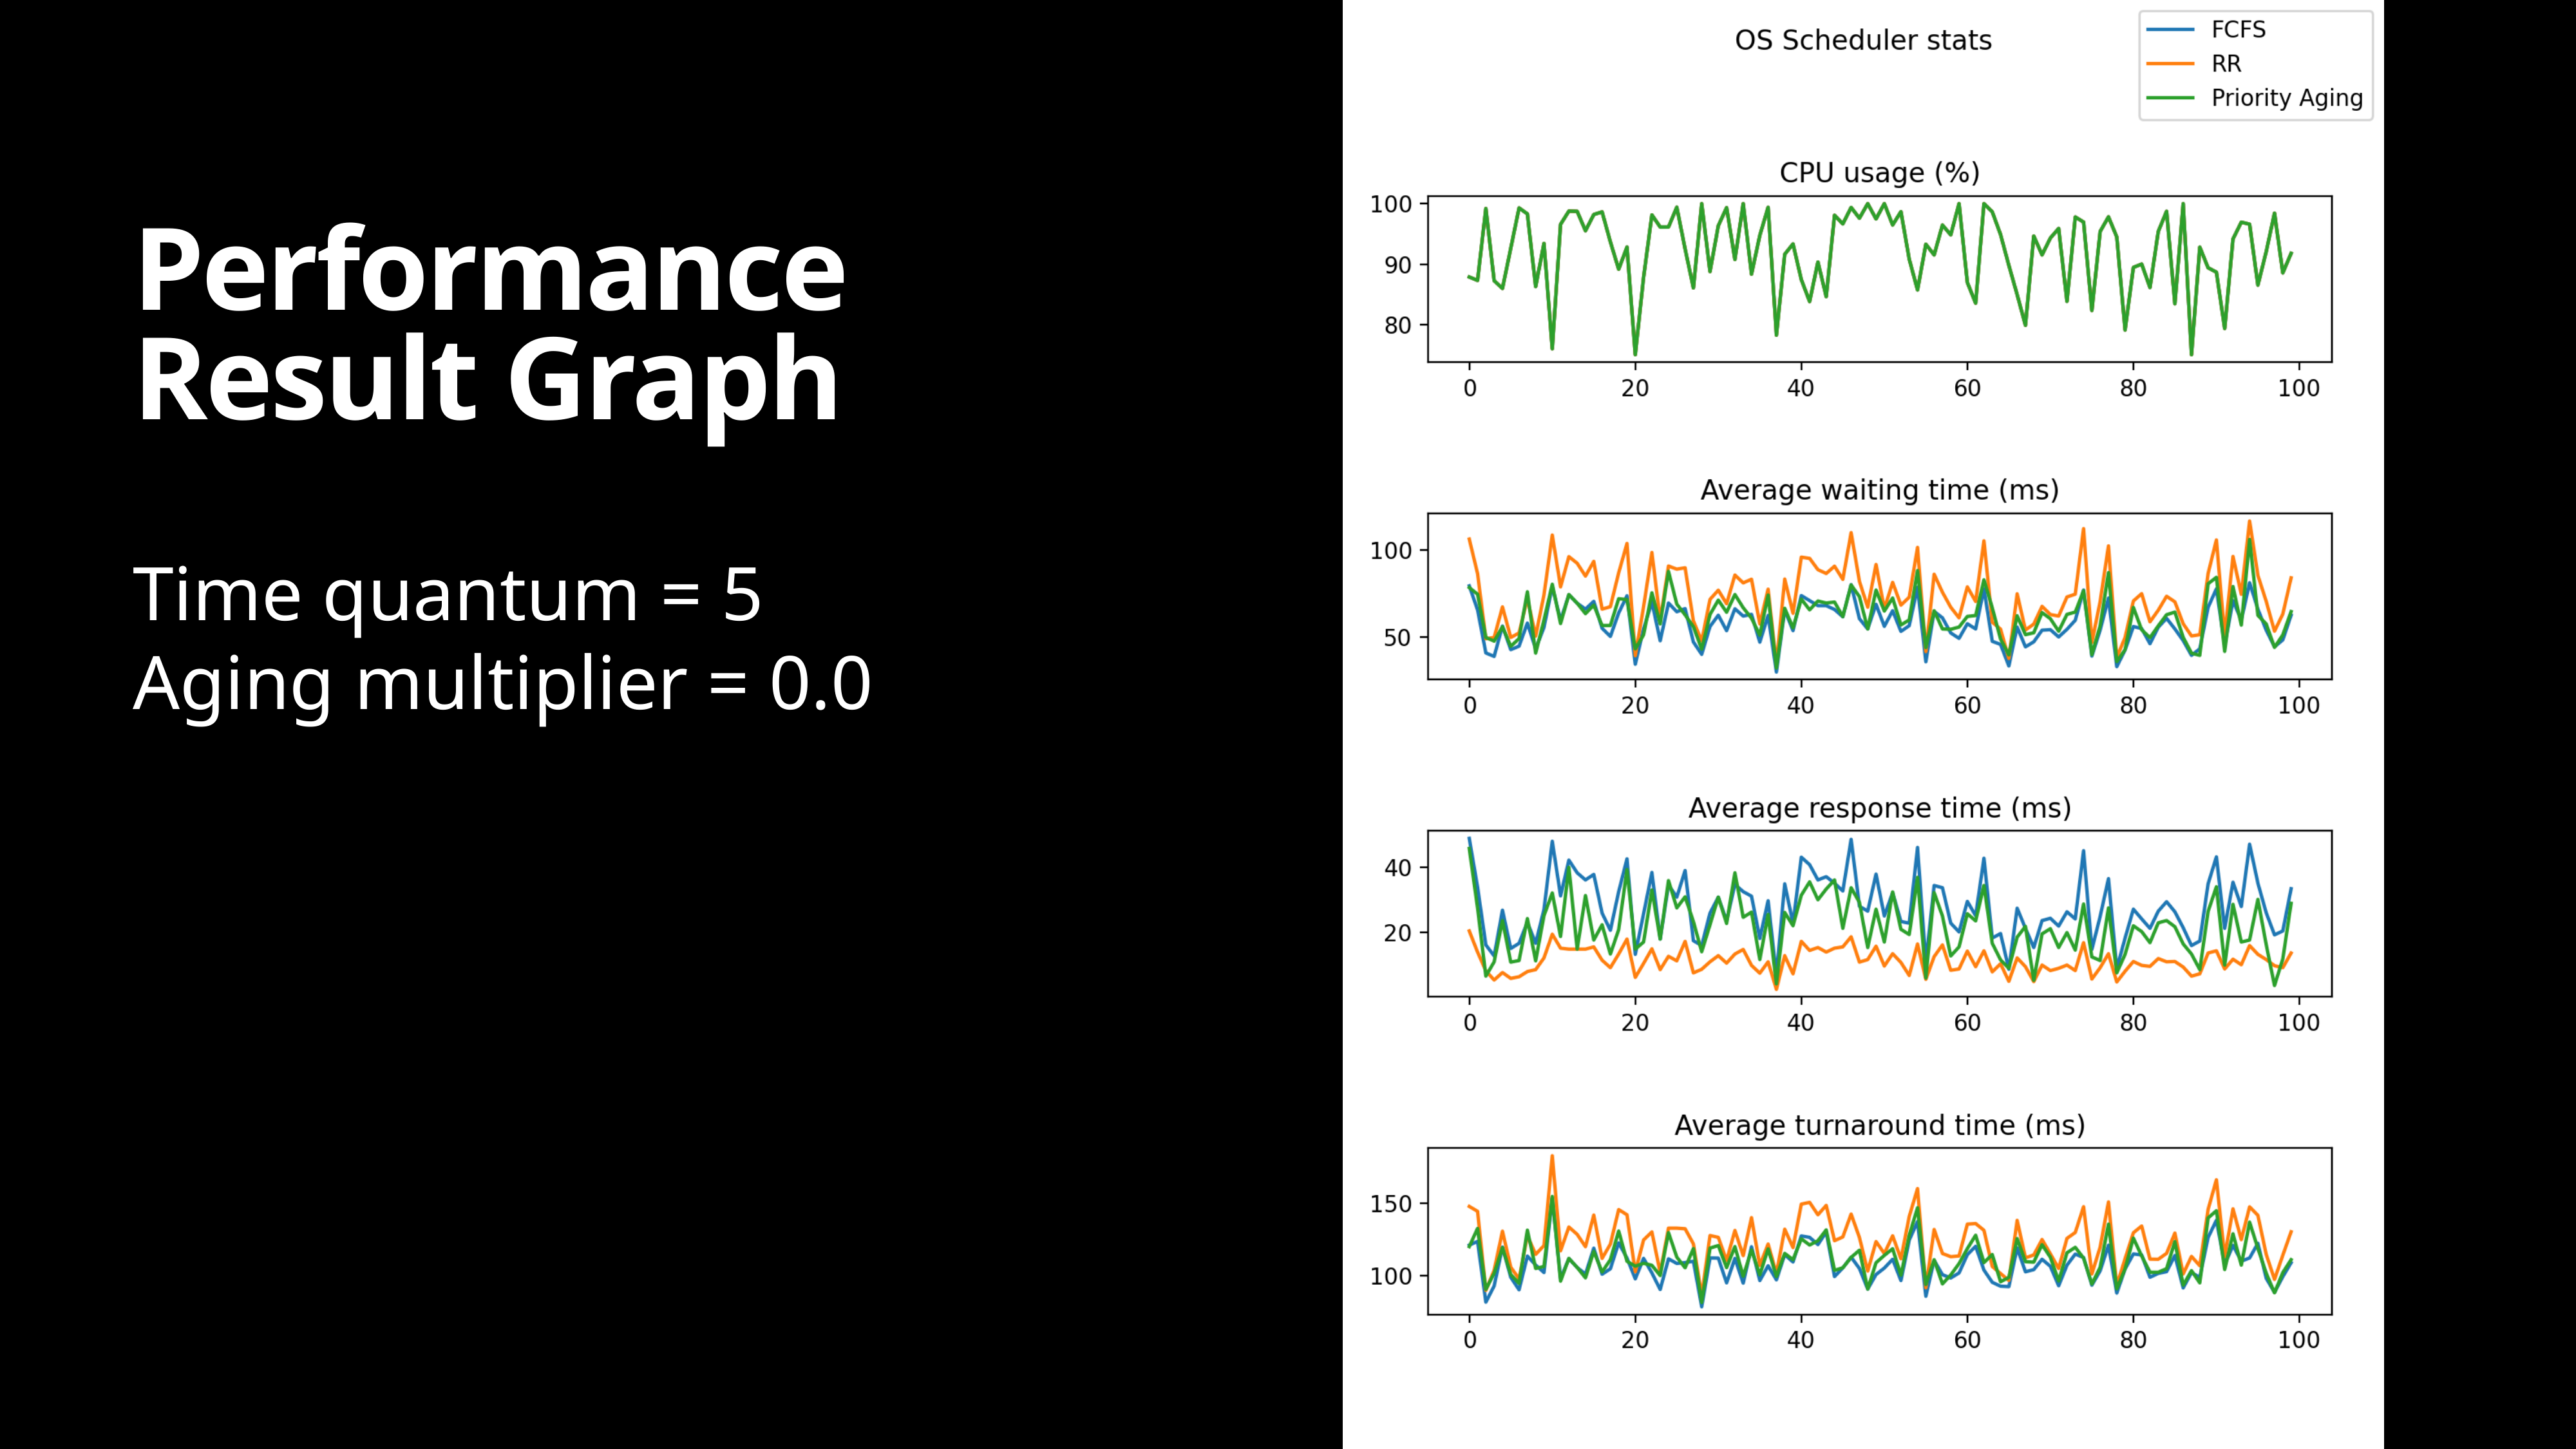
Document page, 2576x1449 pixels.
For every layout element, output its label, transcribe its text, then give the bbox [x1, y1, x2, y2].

list Time quantum = 5 Aging multiplier = 0.0 [127, 541, 1161, 1315]
title Performance Result Graph [127, 133, 1161, 448]
picture [1342, 0, 2384, 1449]
